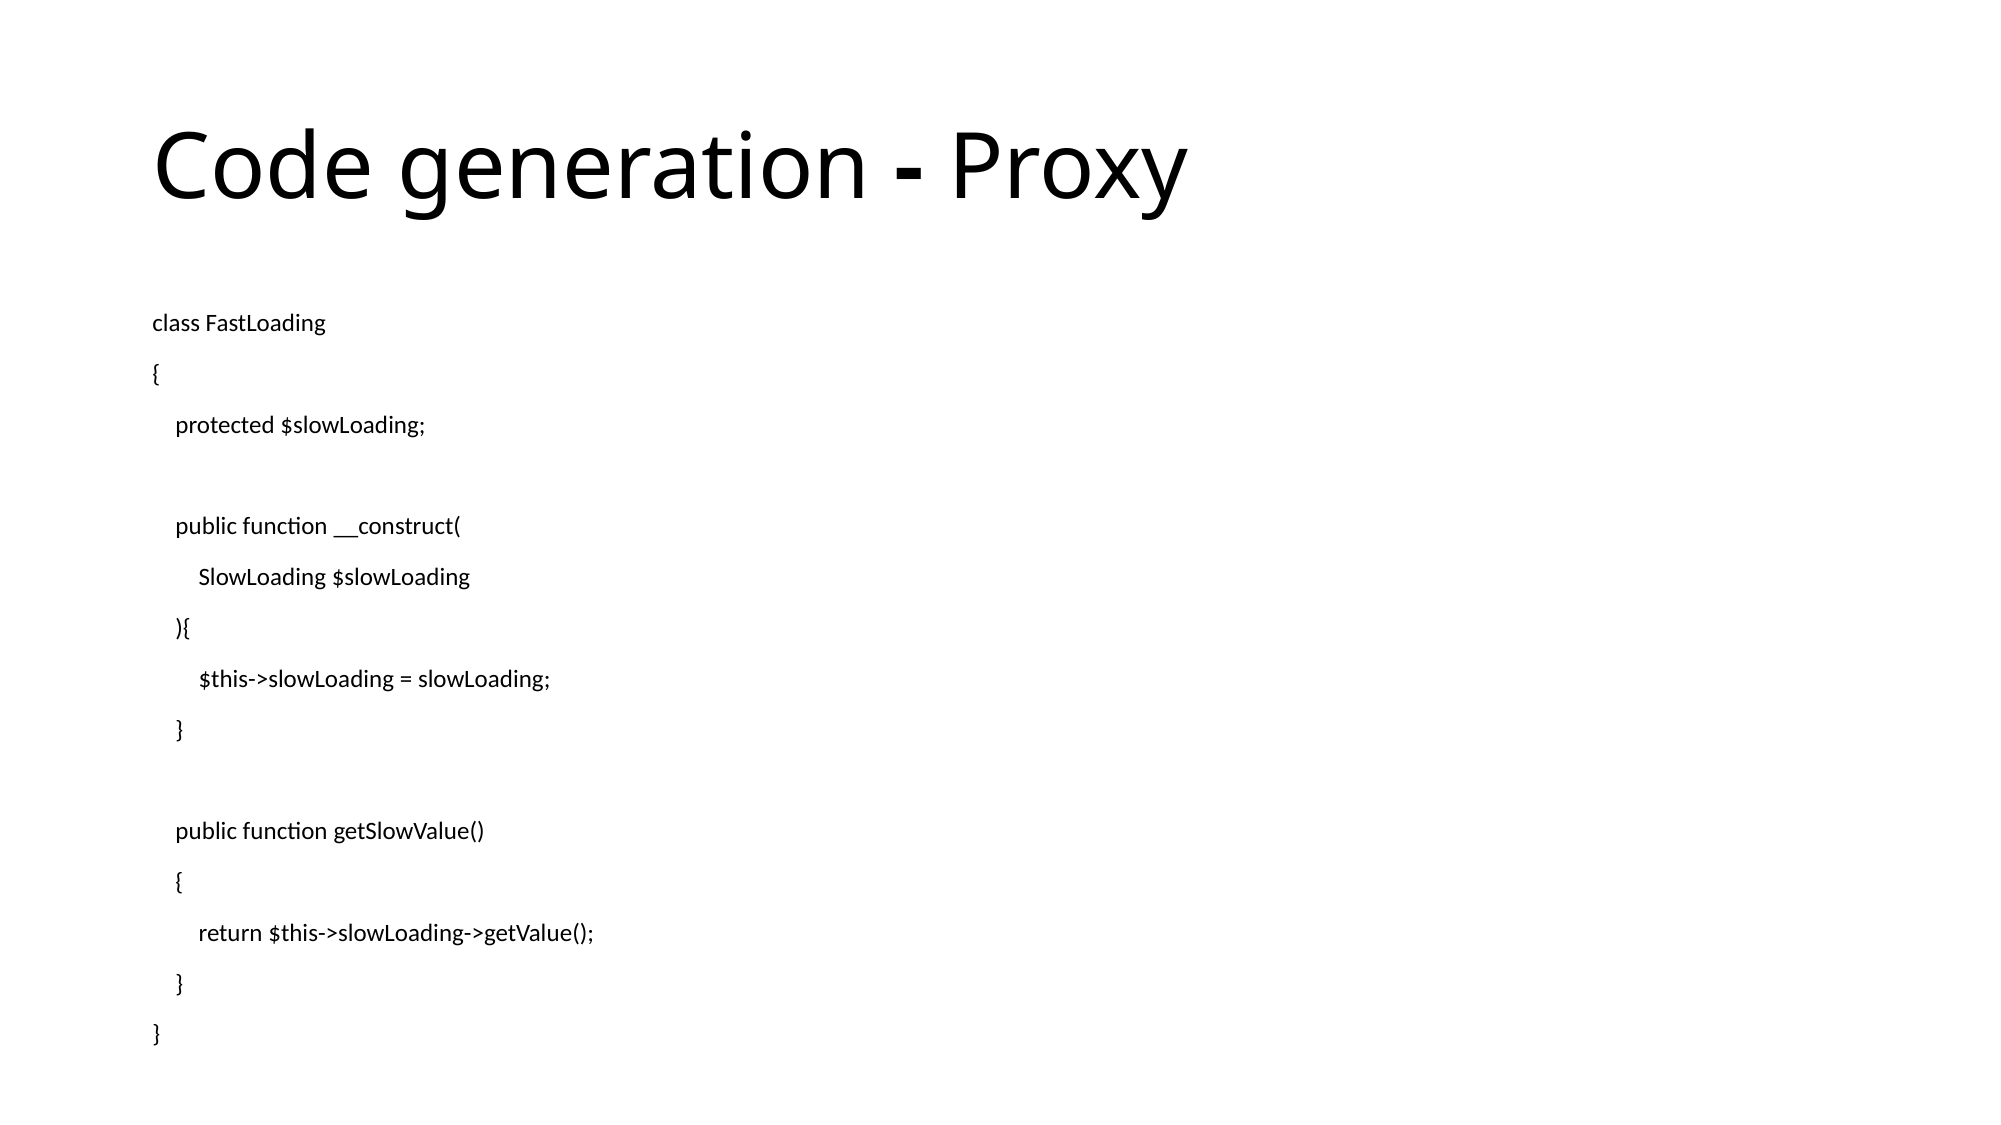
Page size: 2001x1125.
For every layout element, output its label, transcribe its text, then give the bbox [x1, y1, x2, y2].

title Code generation - Proxy [137, 59, 1863, 278]
list class FastLoading { protected $slowLoading; public function __construct( SlowLoading $slowLoading ){ $this->slowLoading = slowLoading; } public function getSlowValue() { return $this->slowLoading->getValue(); } } [137, 299, 1863, 1014]
